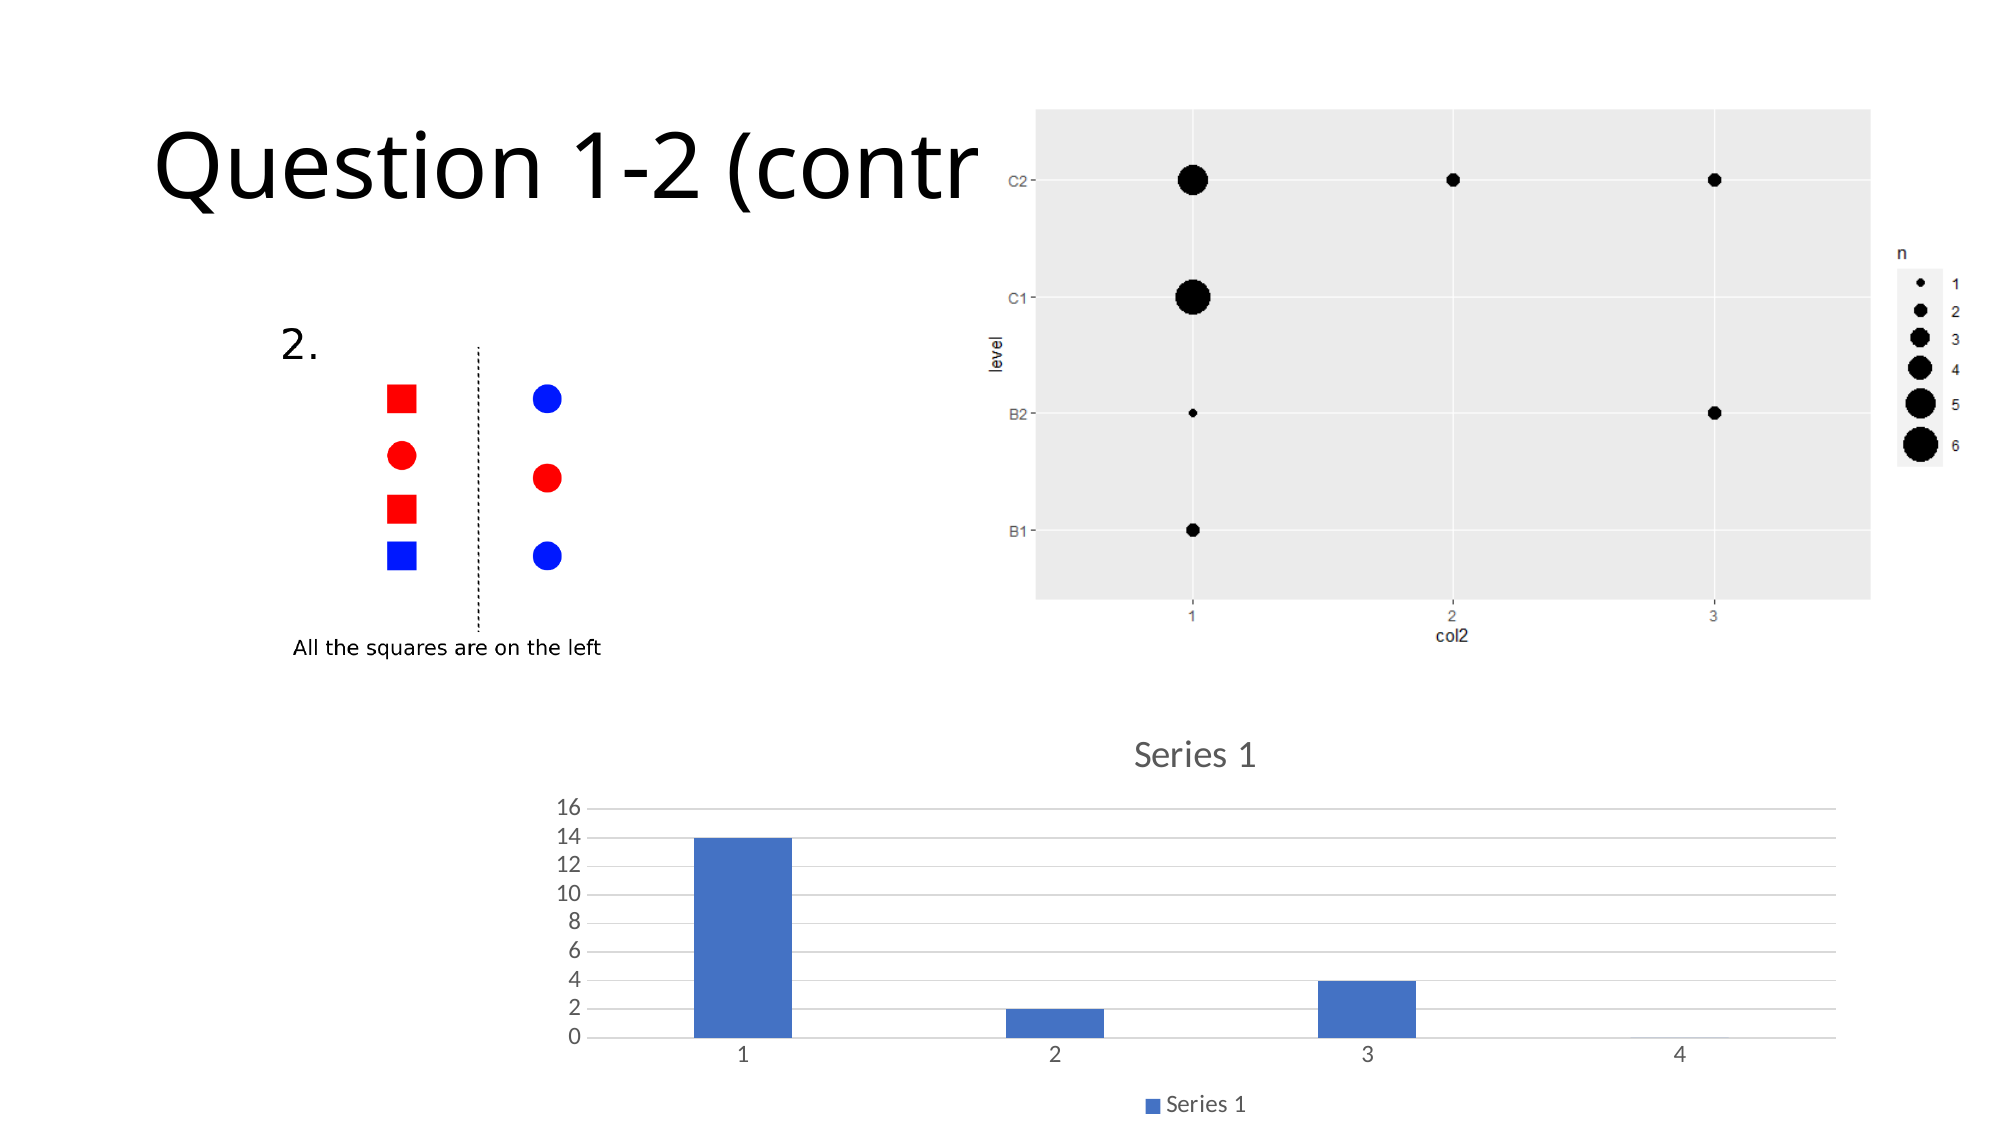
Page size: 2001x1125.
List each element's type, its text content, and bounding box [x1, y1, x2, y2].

picture [978, 101, 1978, 654]
picture [268, 318, 631, 669]
chart [529, 709, 1863, 1125]
title Question 1-2 (control) [137, 59, 1863, 278]
